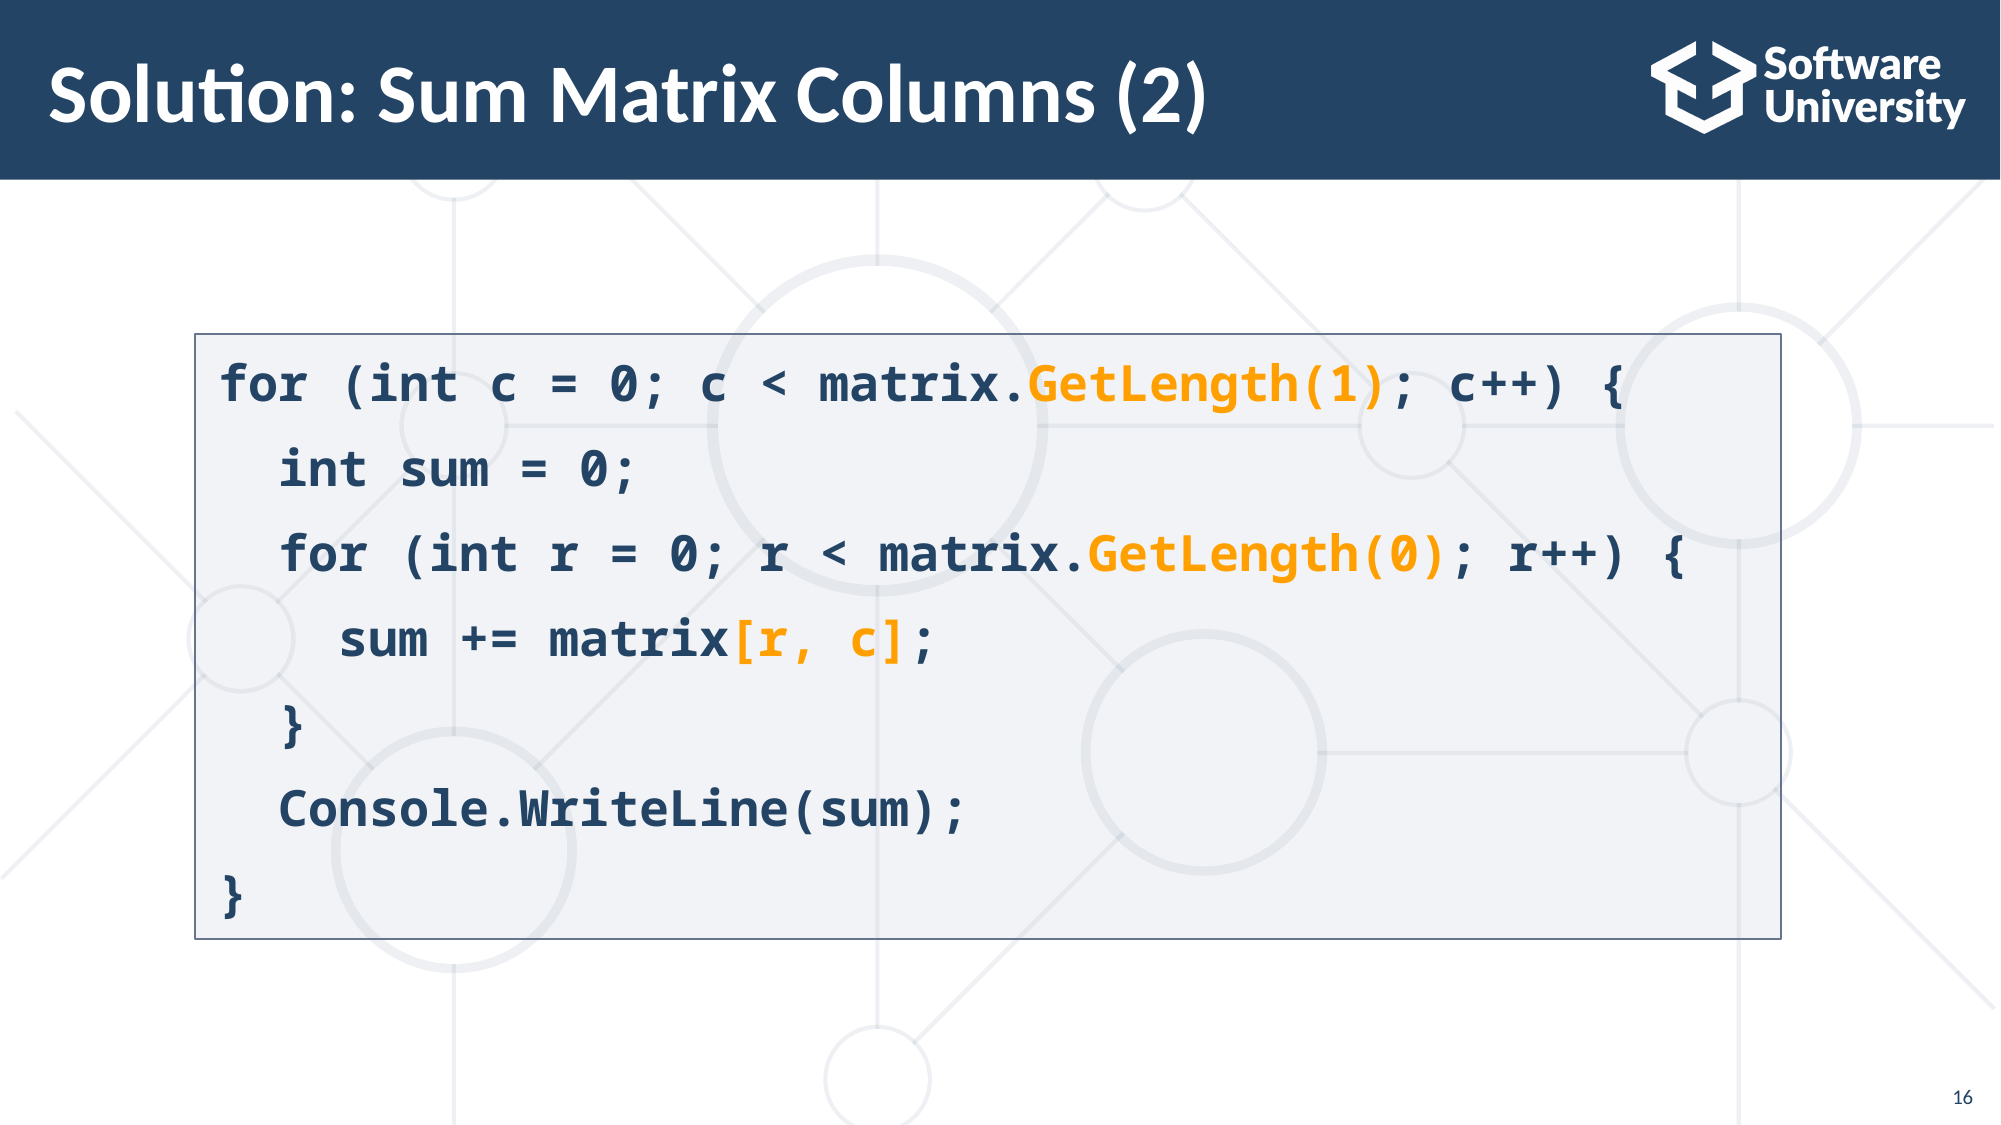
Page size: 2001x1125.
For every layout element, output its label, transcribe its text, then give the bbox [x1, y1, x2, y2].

text_box 16 [1927, 1067, 1989, 1117]
picture [1651, 41, 1966, 134]
title Solution: Sum Matrix Columns (2) [31, 16, 1625, 162]
text_box for (int c = 0; c < matrix.GetLength(1); c++) { int sum = 0; for (int r = 0; r < matrix.GetLength(0); r++) { sum += matrix[r, c]; } Console.WriteLine(sum); } [195, 333, 1782, 940]
